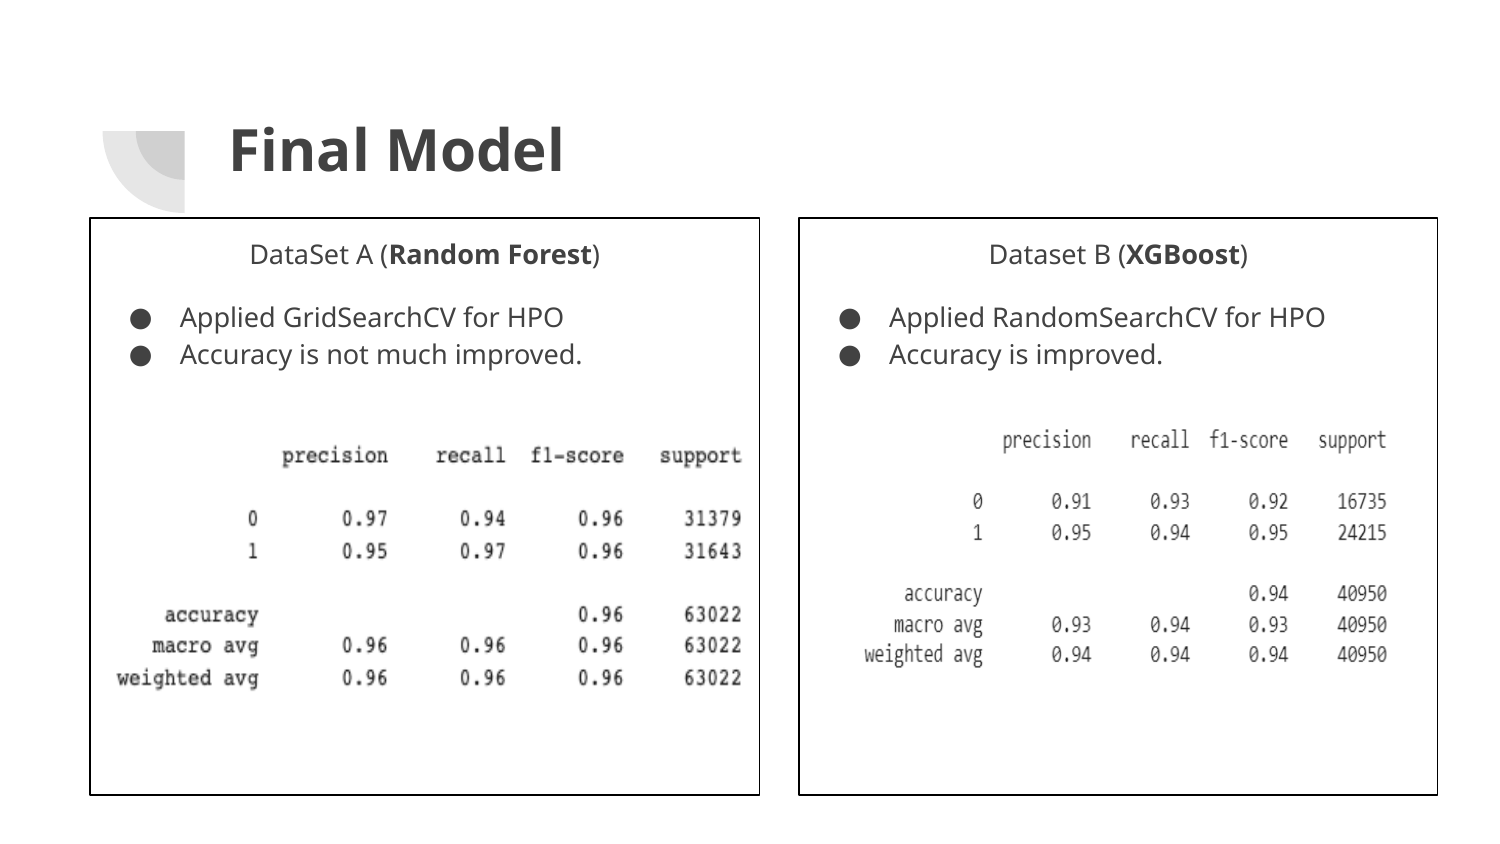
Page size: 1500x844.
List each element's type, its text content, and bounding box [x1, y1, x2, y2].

list Dataset B (XGBoost) Applied RandomSearchCV for HPO Accuracy is improved. [799, 218, 1438, 795]
picture [97, 436, 751, 706]
list DataSet A (Random Forest) Applied GridSearchCV for HPO Accuracy is not much improved. [89, 218, 760, 795]
title Final Model [213, 98, 1368, 263]
picture [853, 414, 1405, 706]
